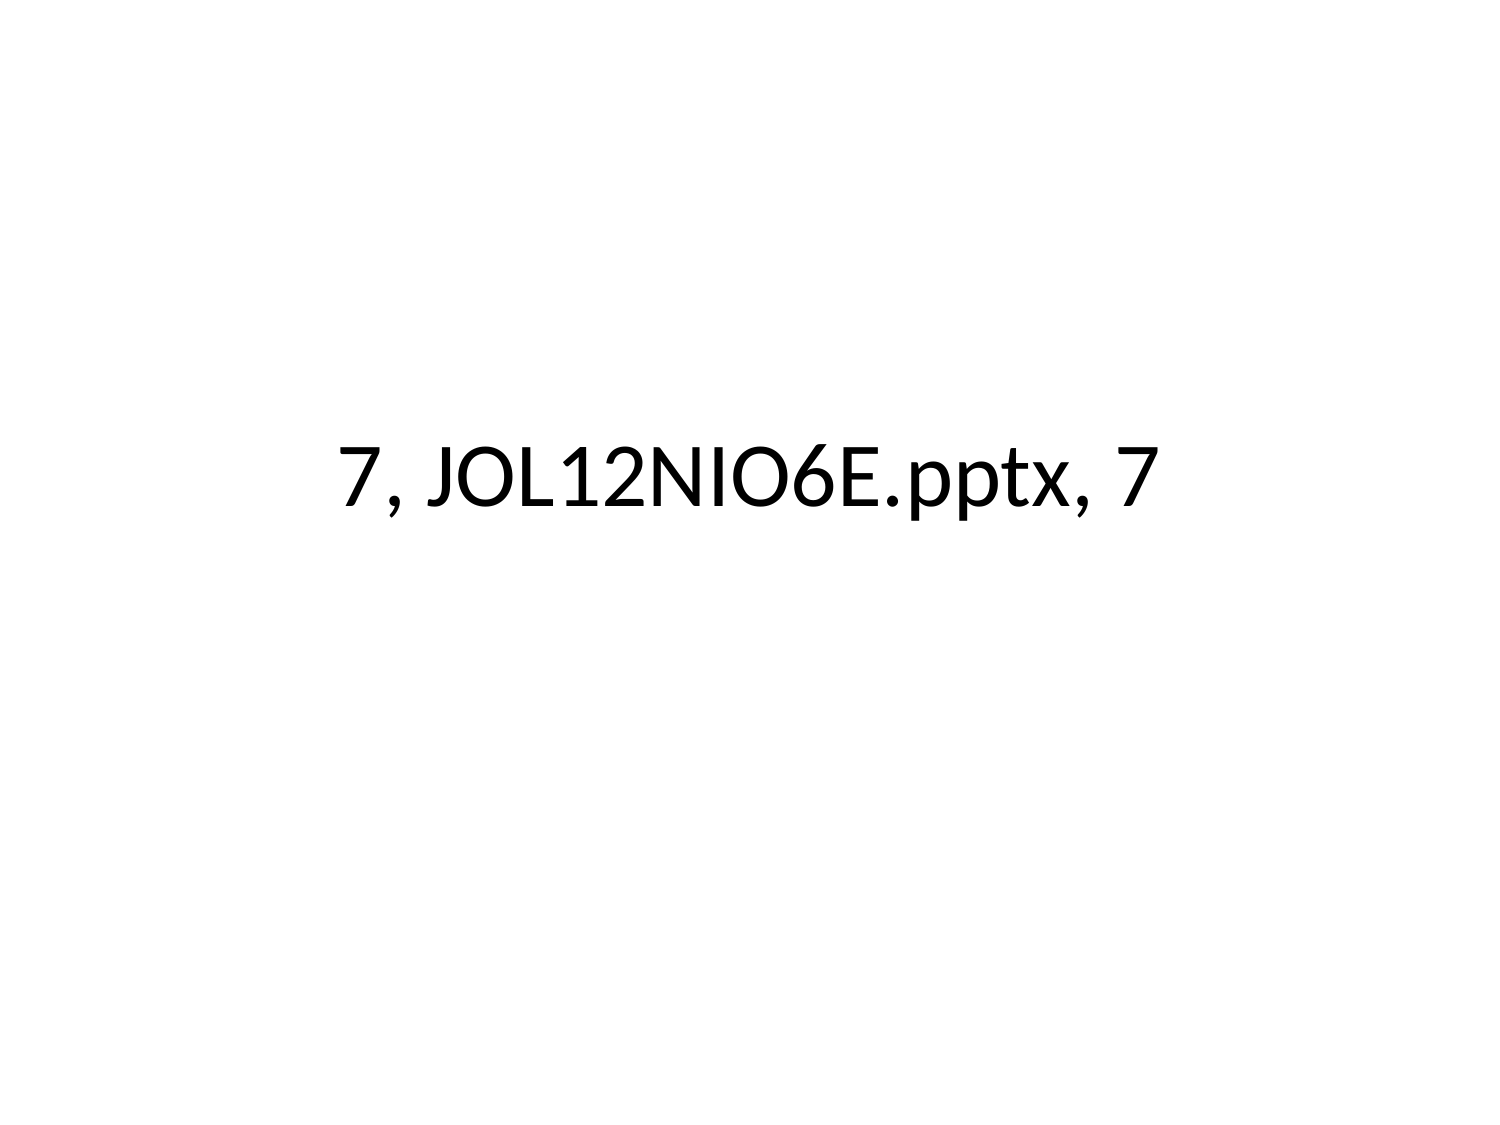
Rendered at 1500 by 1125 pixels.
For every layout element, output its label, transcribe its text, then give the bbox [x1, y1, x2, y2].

title 7, JOL12NIO6E.pptx, 7 [112, 349, 1388, 591]
